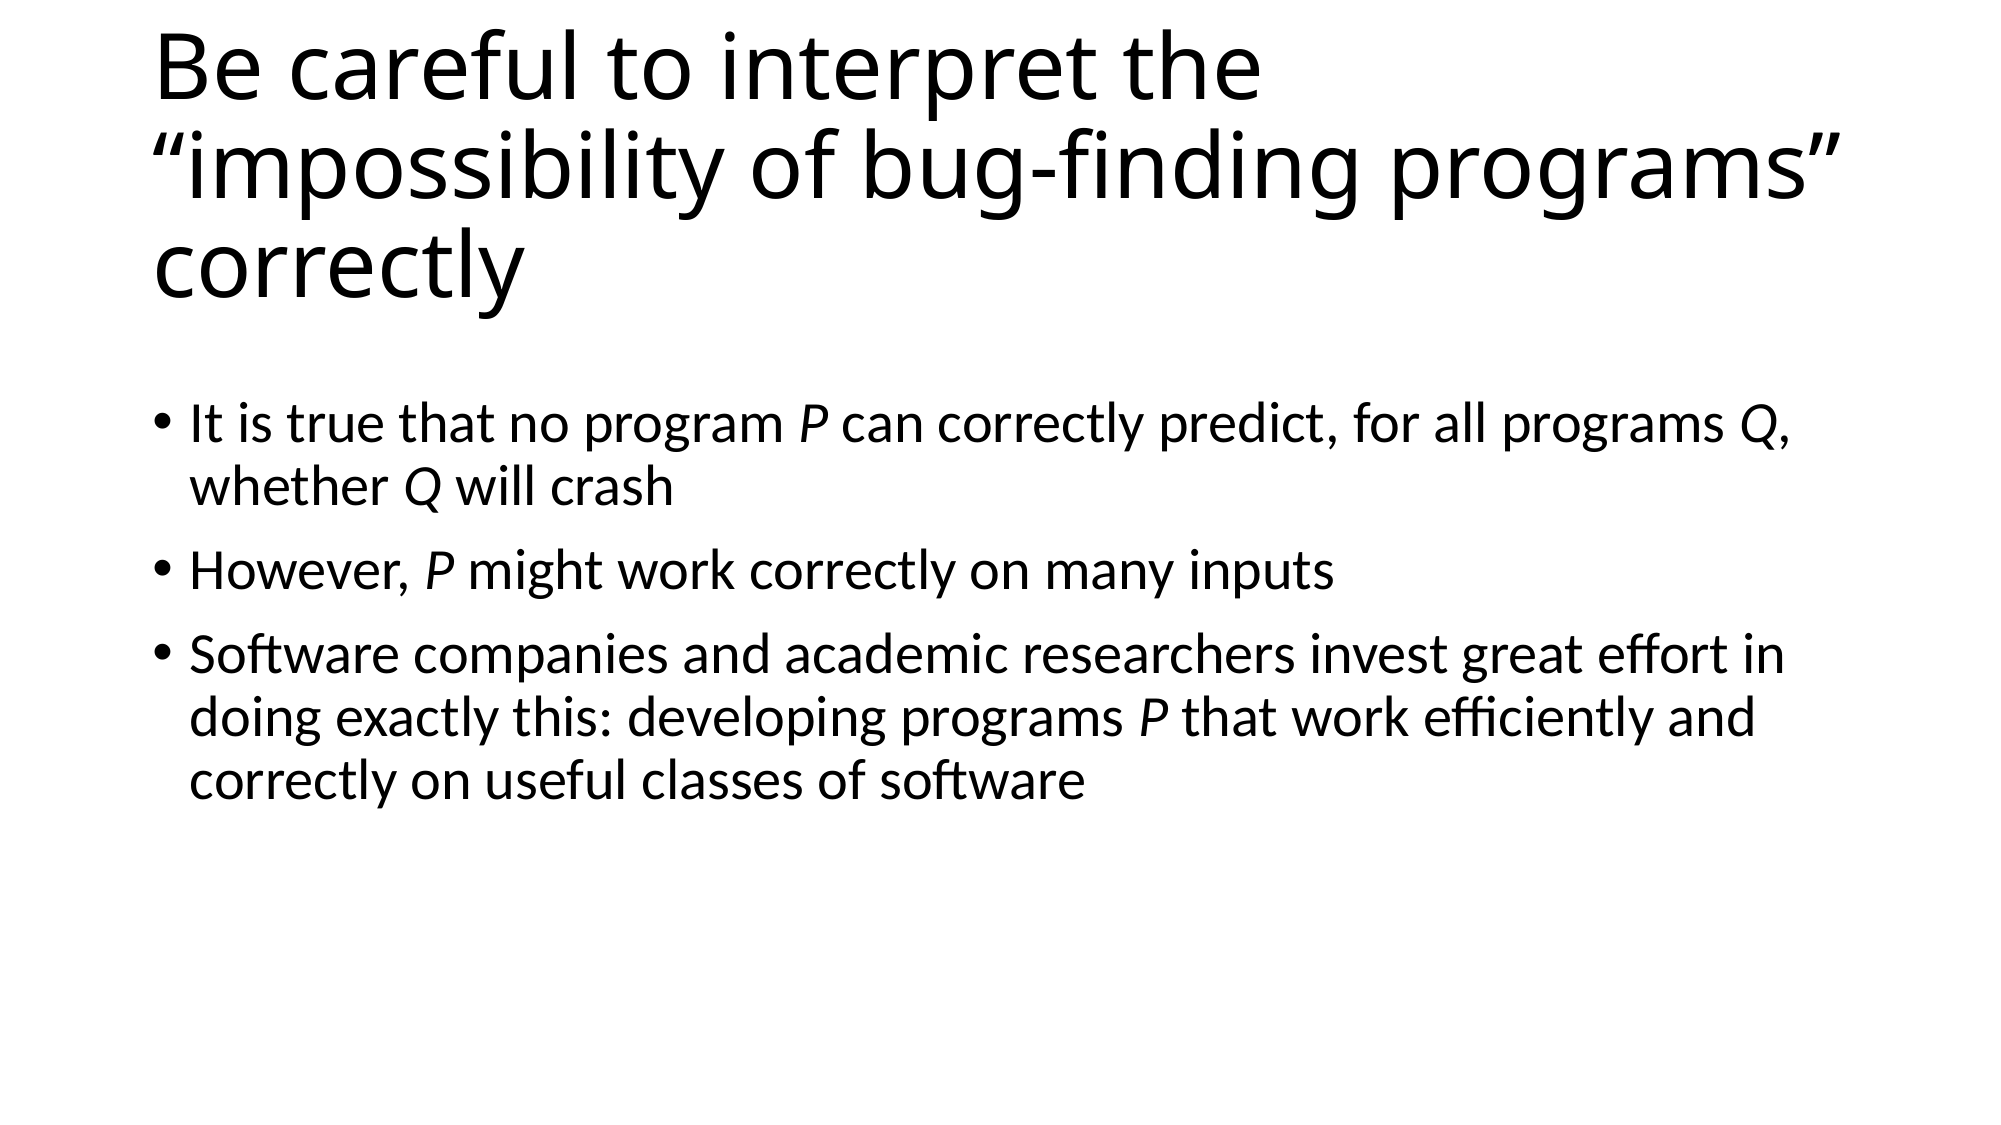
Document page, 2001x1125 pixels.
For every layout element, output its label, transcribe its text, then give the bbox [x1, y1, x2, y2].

list It is true that no program P can correctly predict, for all programs Q, whether Q will crash However, P might work correctly on many inputs Software companies and academic researchers invest great effort in doing exactly this: developing programs P that work efficiently and correctly on useful classes of software [137, 384, 1863, 873]
title Be careful to interpret the “impossibility of bug-finding programs” correctly [137, 59, 1863, 278]
